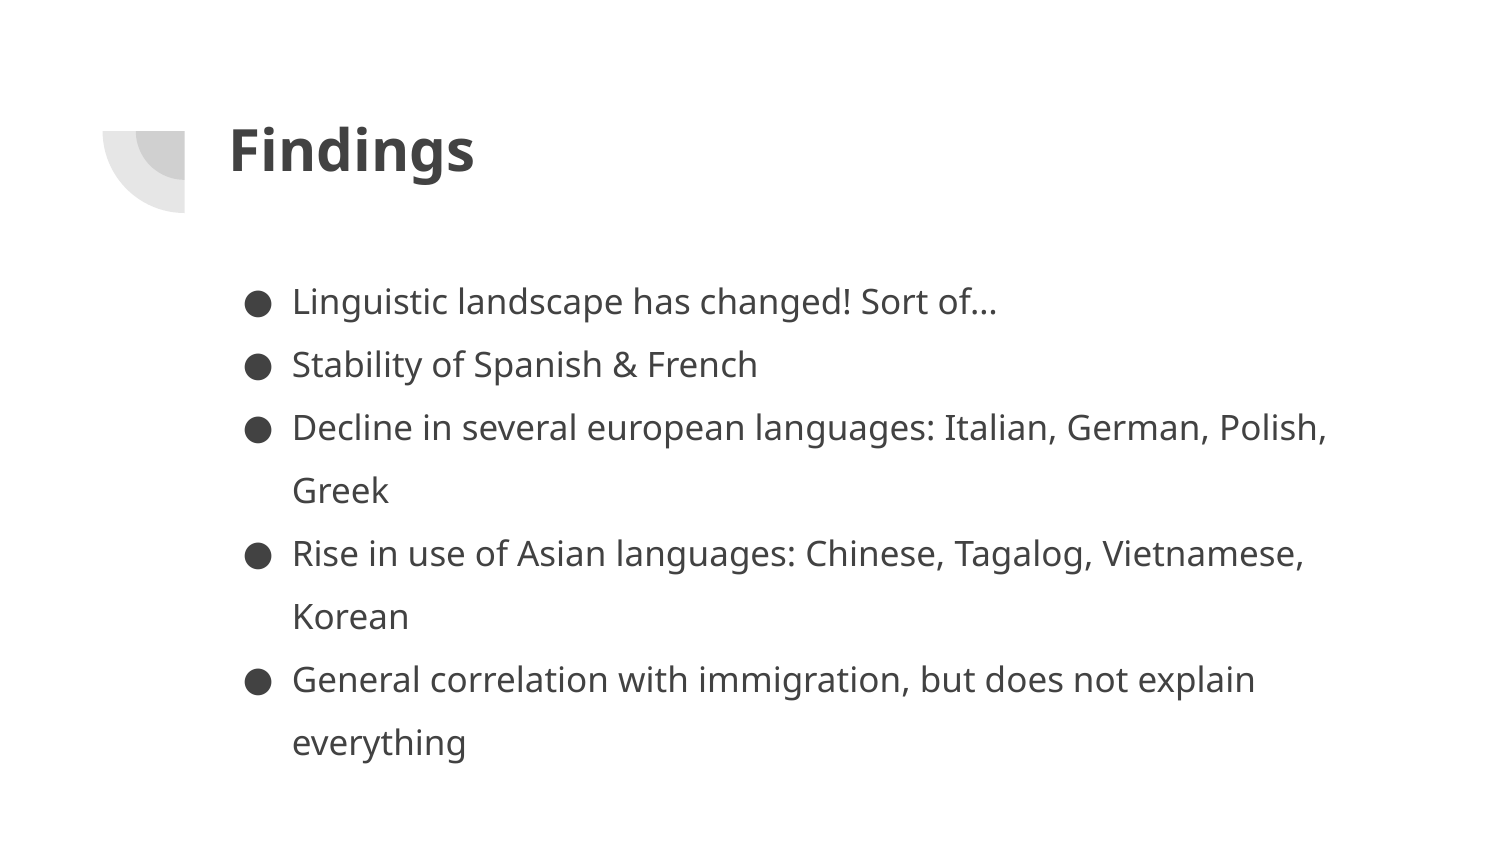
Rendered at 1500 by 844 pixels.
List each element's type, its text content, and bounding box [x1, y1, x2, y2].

title Findings [213, 98, 1368, 243]
list Linguistic landscape has changed! Sort of… Stability of Spanish & French Decline in several european languages: Italian, German, Polish, Greek Rise in use of Asian languages: Chinese, Tagalog, Vietnamese, Korean General correlation with immigration, but does not explain everything [213, 243, 1368, 784]
